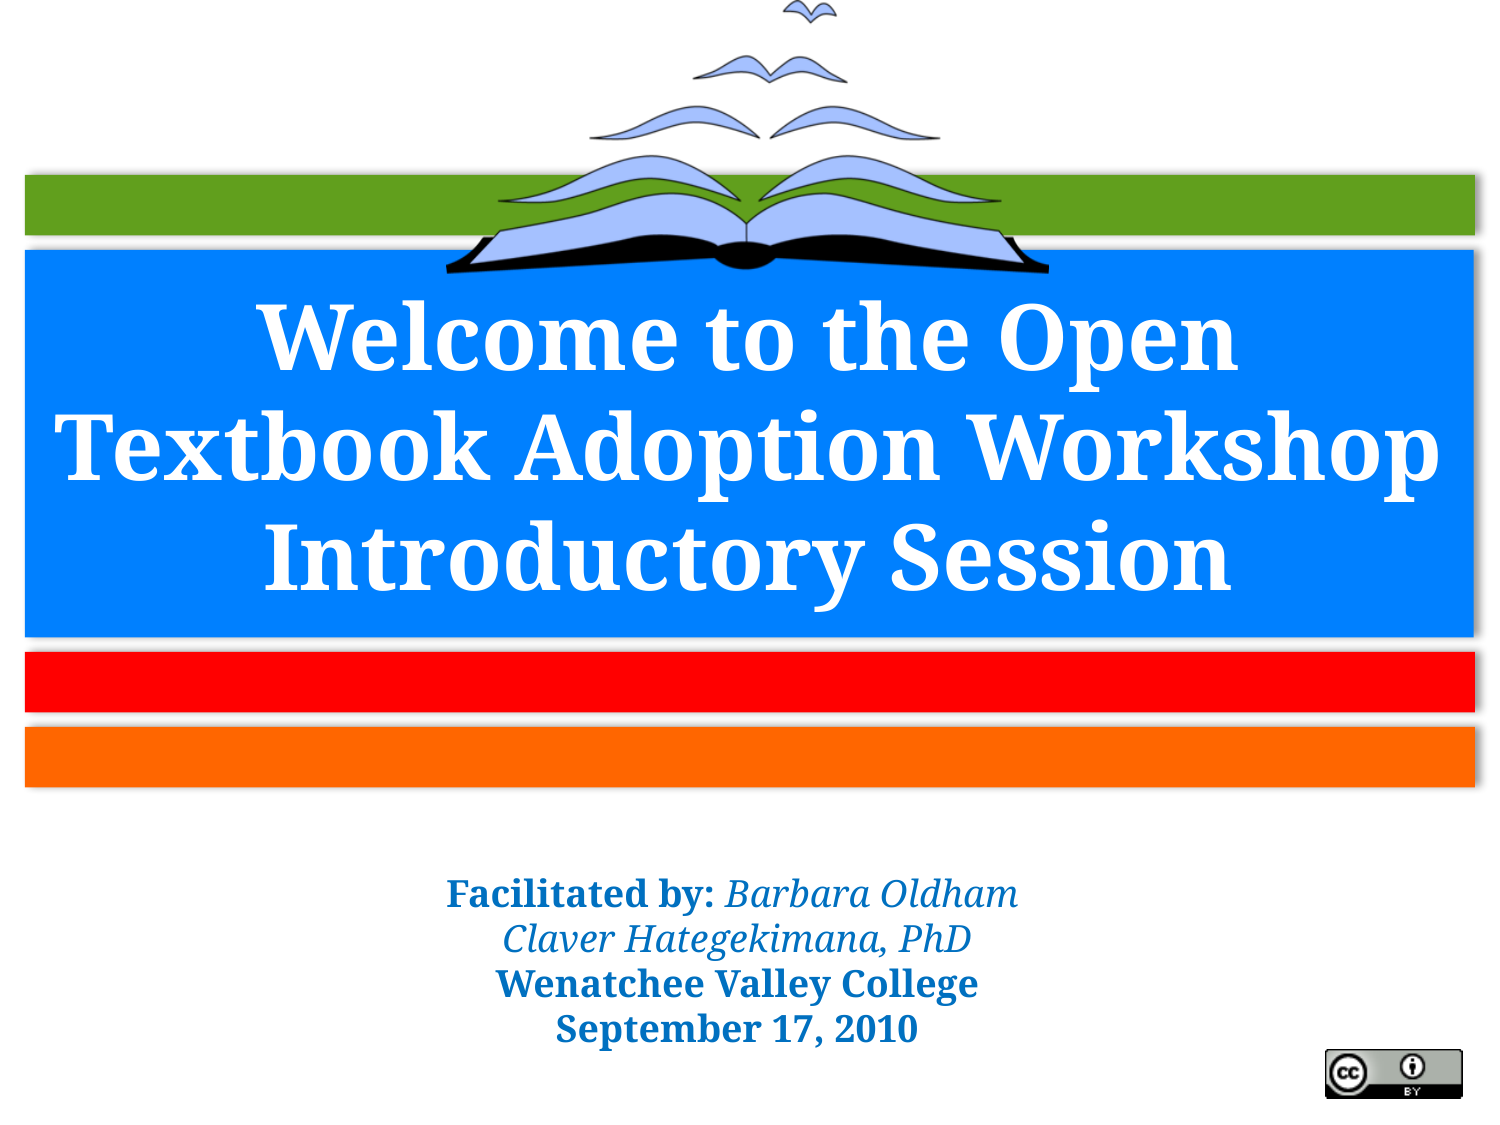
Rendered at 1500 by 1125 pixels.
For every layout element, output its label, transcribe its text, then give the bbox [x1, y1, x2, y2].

title Welcome to the Open Textbook Adoption Workshop Introductory Session [24, 249, 1475, 638]
picture [1324, 1049, 1463, 1099]
picture [445, 0, 1051, 276]
text_box [1055, 174, 1475, 236]
text_box [24, 651, 1475, 713]
text_box Facilitated by: Barbara Oldham Claver Hategekimana, PhD Wenatchee Valley College September 17, 2010 [112, 862, 1363, 1058]
text_box [24, 174, 440, 236]
text_box [24, 726, 1475, 788]
